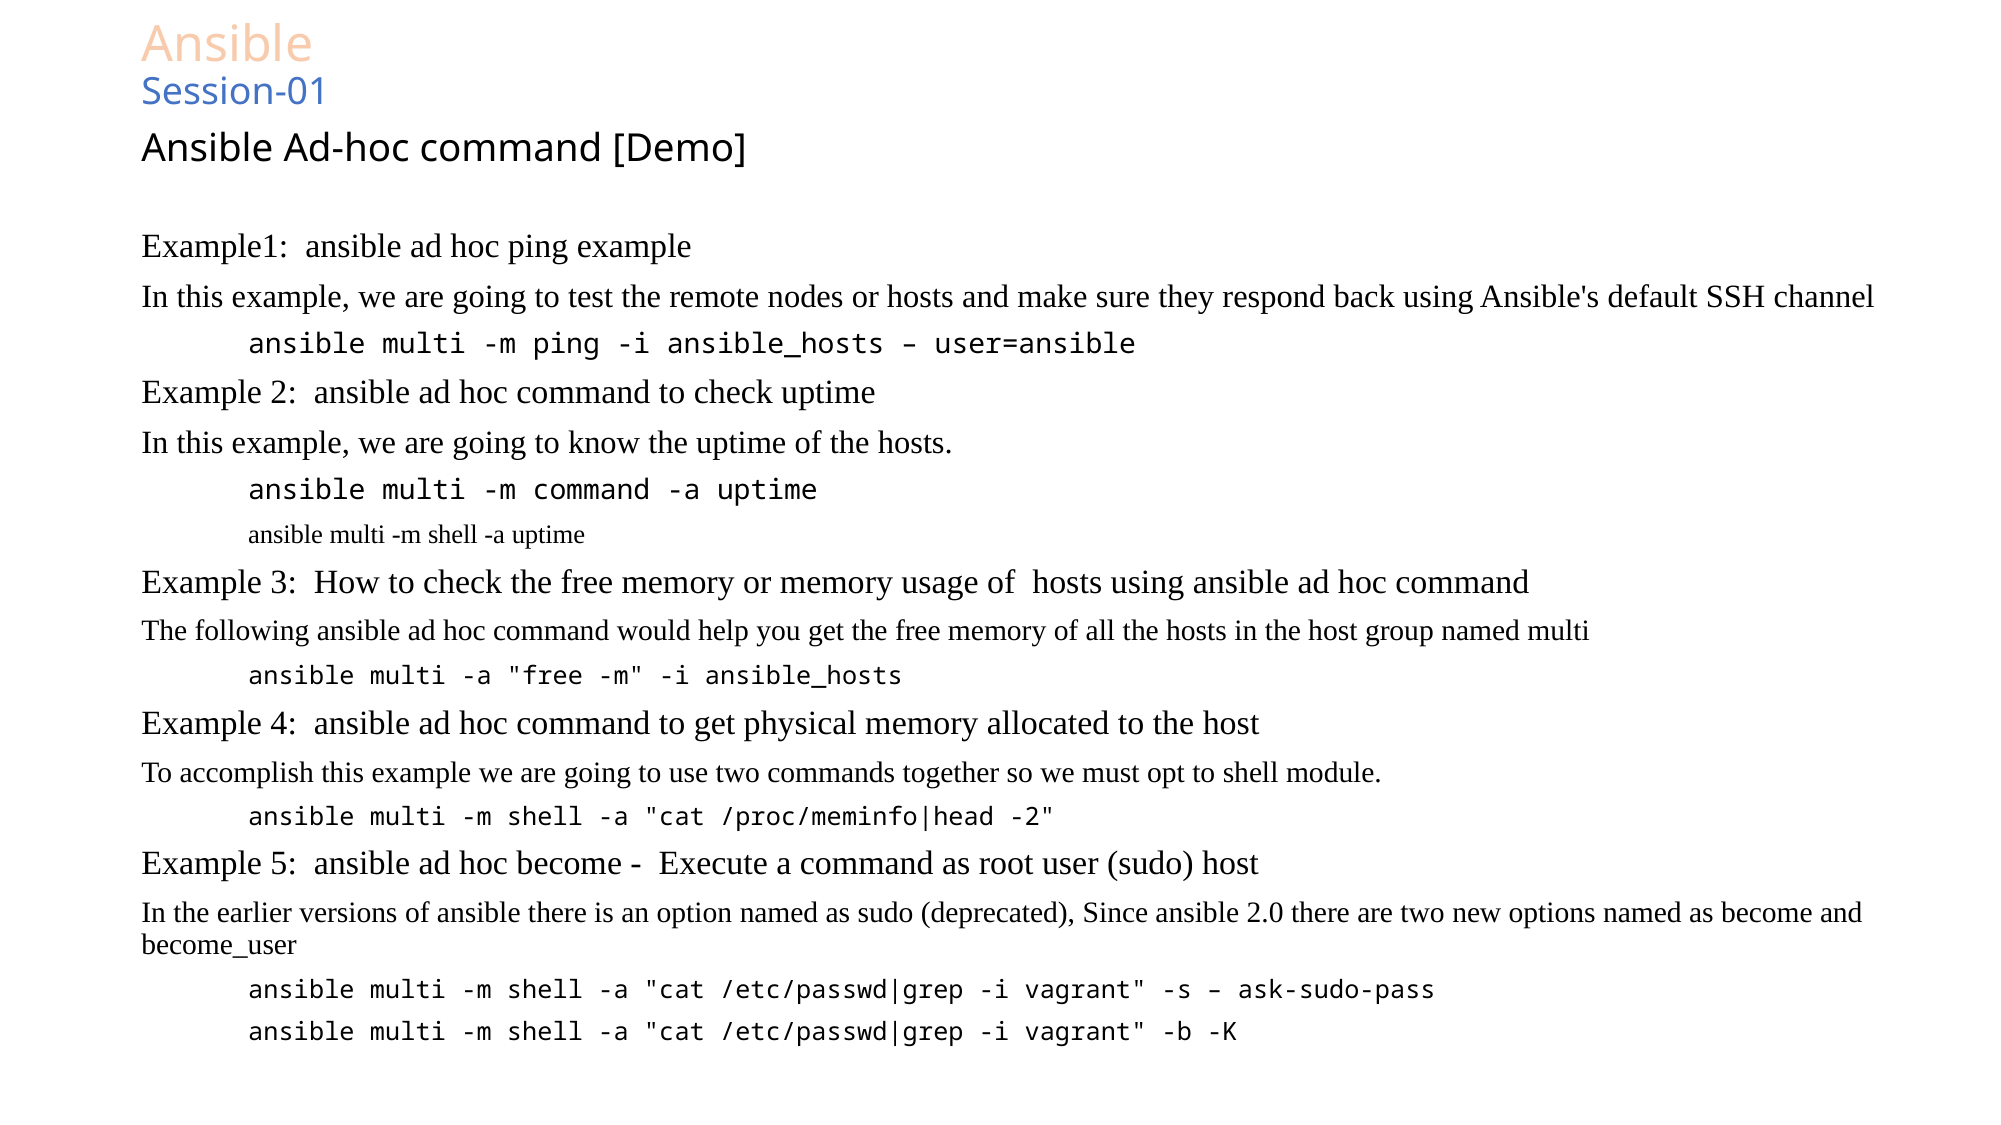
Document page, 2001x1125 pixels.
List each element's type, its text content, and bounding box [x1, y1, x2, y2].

title Ansible Session-01 [126, 13, 1627, 120]
subtitle Ansible Ad-hoc command [Demo] Example1: ansible ad hoc ping example In this example, we are going to test the remote nodes or hosts and make sure they respond back using Ansible's default SSH channel ansible multi -m ping -i ansible_hosts – user=ansible Example 2: ansible ad hoc command to check uptime In this example, we are going to know the uptime of the hosts. ansible multi -m command -a uptime ansible multi -m shell -a uptime Example 3: How to check the free memory or memory usage of hosts using ansible ad hoc command The following ansible ad hoc command would help you get the free memory of all the hosts in the host group named multi ansible multi -a "free -m" -i ansible_hosts Example 4: ansible ad hoc command to get physical memory allocated to the host To accomplish this example we are going to use two commands together so we must opt to shell module. ansible multi -m shell -a "cat /proc/meminfo|head -2" Example 5: ansible ad hoc become - Execute a command as root user (sudo) host In the earlier versions of ansible there is an option named as sudo (deprecated), Since ansible 2.0 there are two new options named as become and become_user ansible multi -m shell -a "cat /etc/passwd|grep -i vagrant" -s – ask-sudo-pass ansible multi -m shell -a "cat /etc/passwd|grep -i vagrant" -b -K [126, 120, 1911, 1098]
